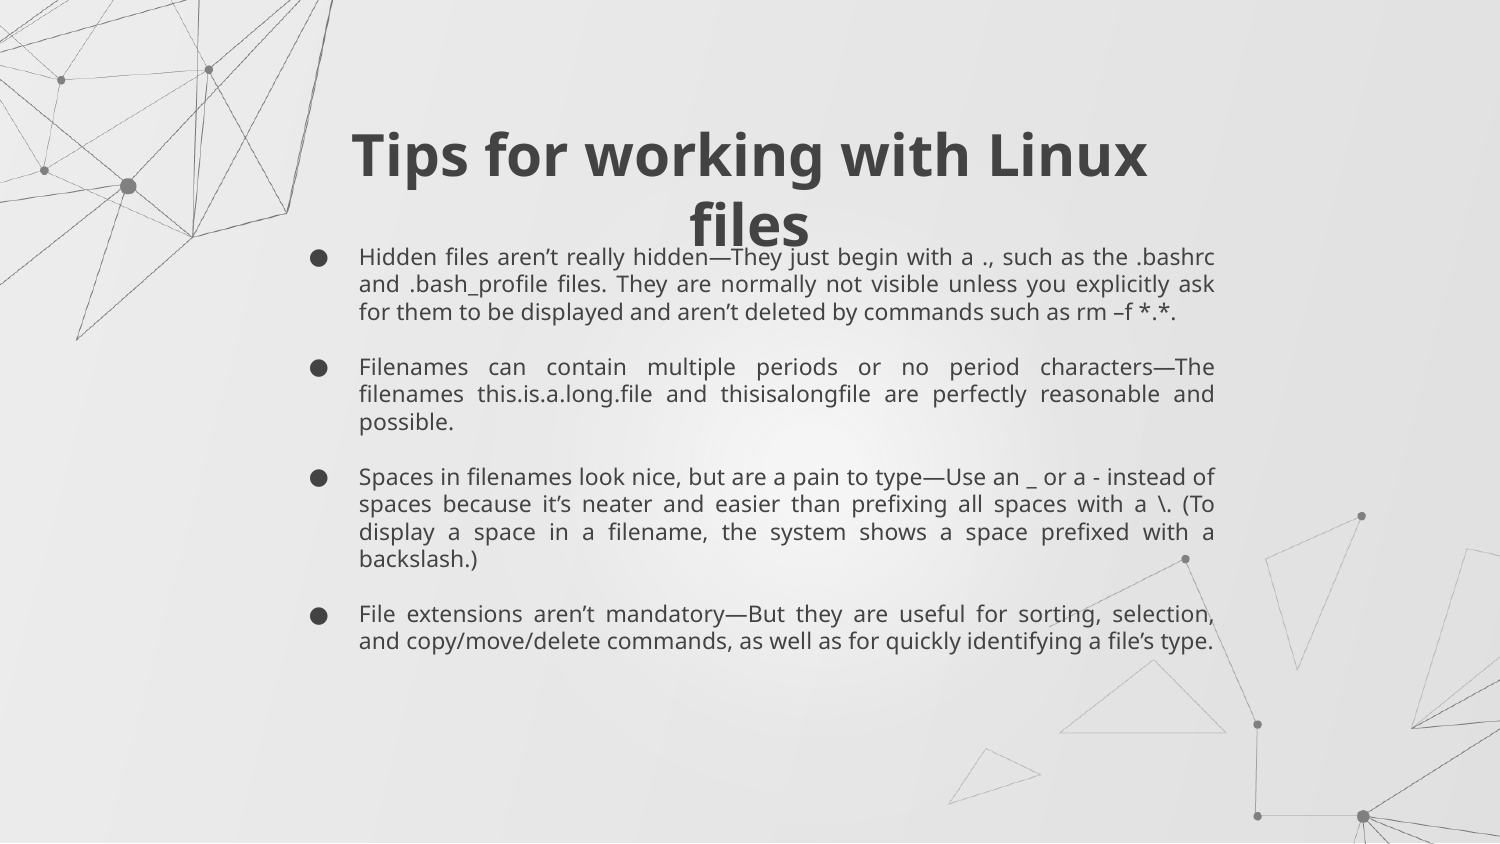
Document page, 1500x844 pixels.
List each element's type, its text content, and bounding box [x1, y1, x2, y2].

picture [0, 0, 1500, 844]
title Tips for working with Linux files [282, 102, 1218, 227]
subtitle Hidden files aren’t really hidden—They just begin with a ., such as the .bashrc and .bash_profile files. They are normally not visible unless you explicitly ask for them to be displayed and aren’t deleted by commands such as rm –f *.*. Filenames can contain multiple periods or no period characters—The filenames this.is.a.long.file and thisisalongfile are perfectly reasonable and possible. Spaces in filenames look nice, but are a pain to type—Use an _ or a - instead of spaces because it’s neater and easier than prefixing all spaces with a \. (To display a space in a filename, the system shows a space prefixed with a backslash.) File extensions aren’t mandatory—But they are useful for sorting, selection, and copy/move/delete commands, as well as for quickly identifying a file’s type. [268, 227, 1232, 839]
